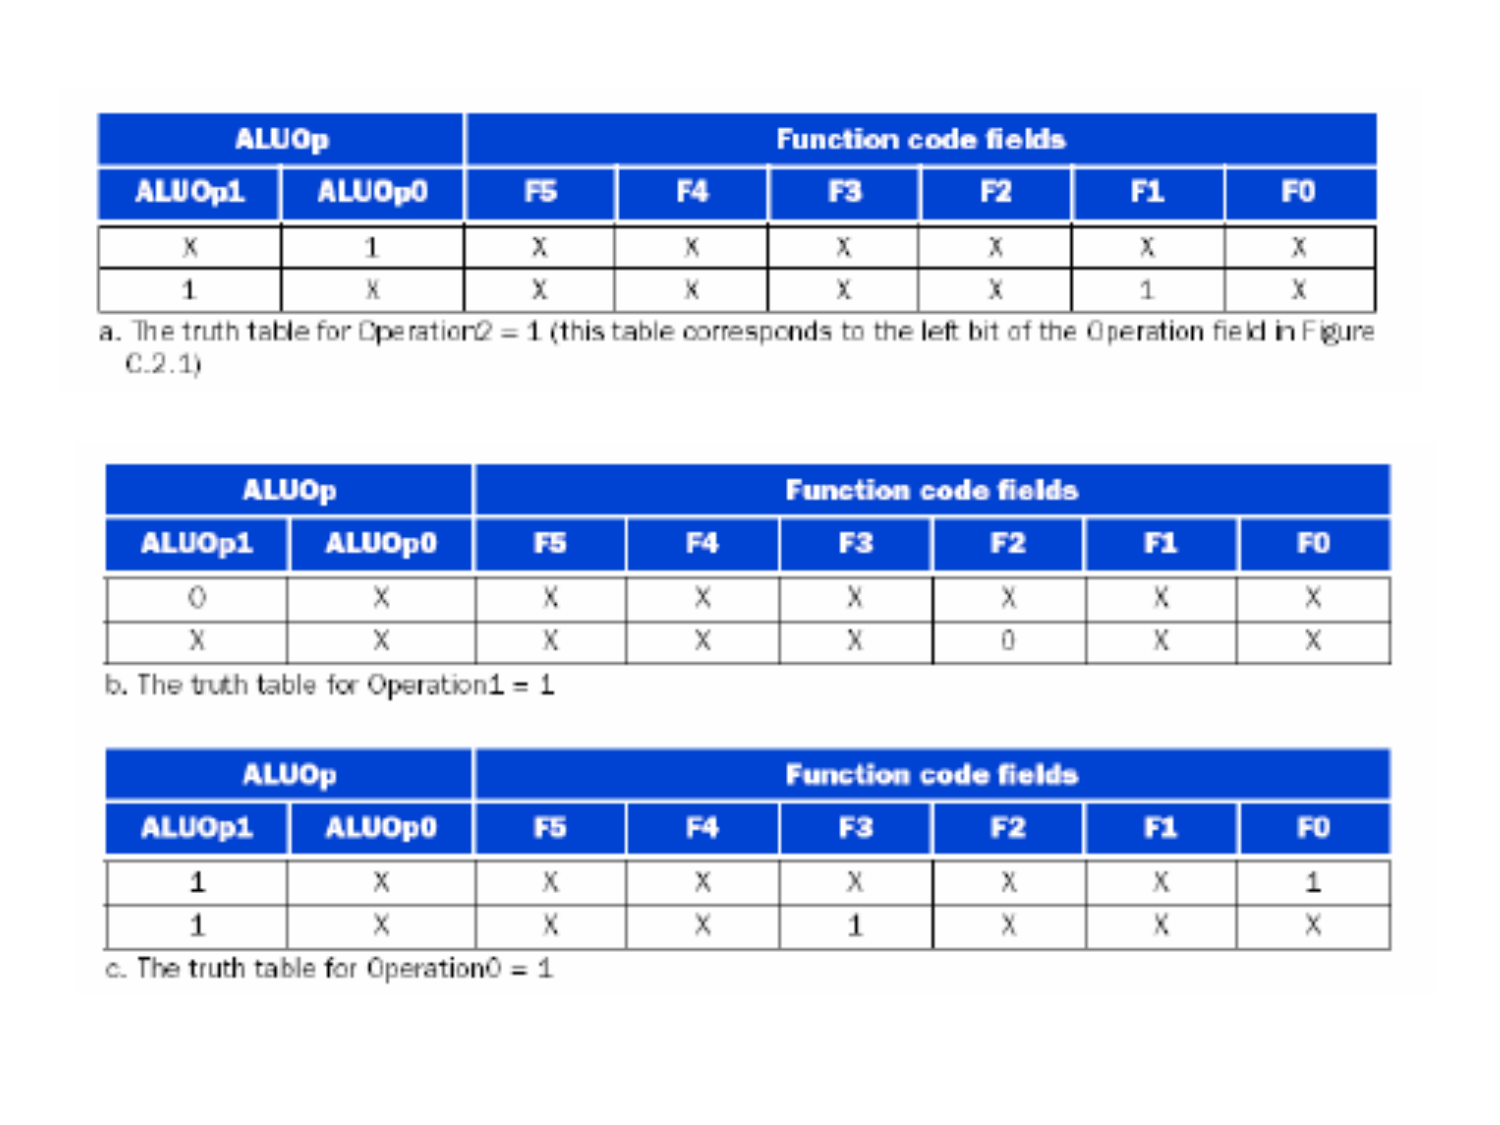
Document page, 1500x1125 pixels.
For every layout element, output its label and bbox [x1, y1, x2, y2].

picture [39, 70, 1478, 1067]
